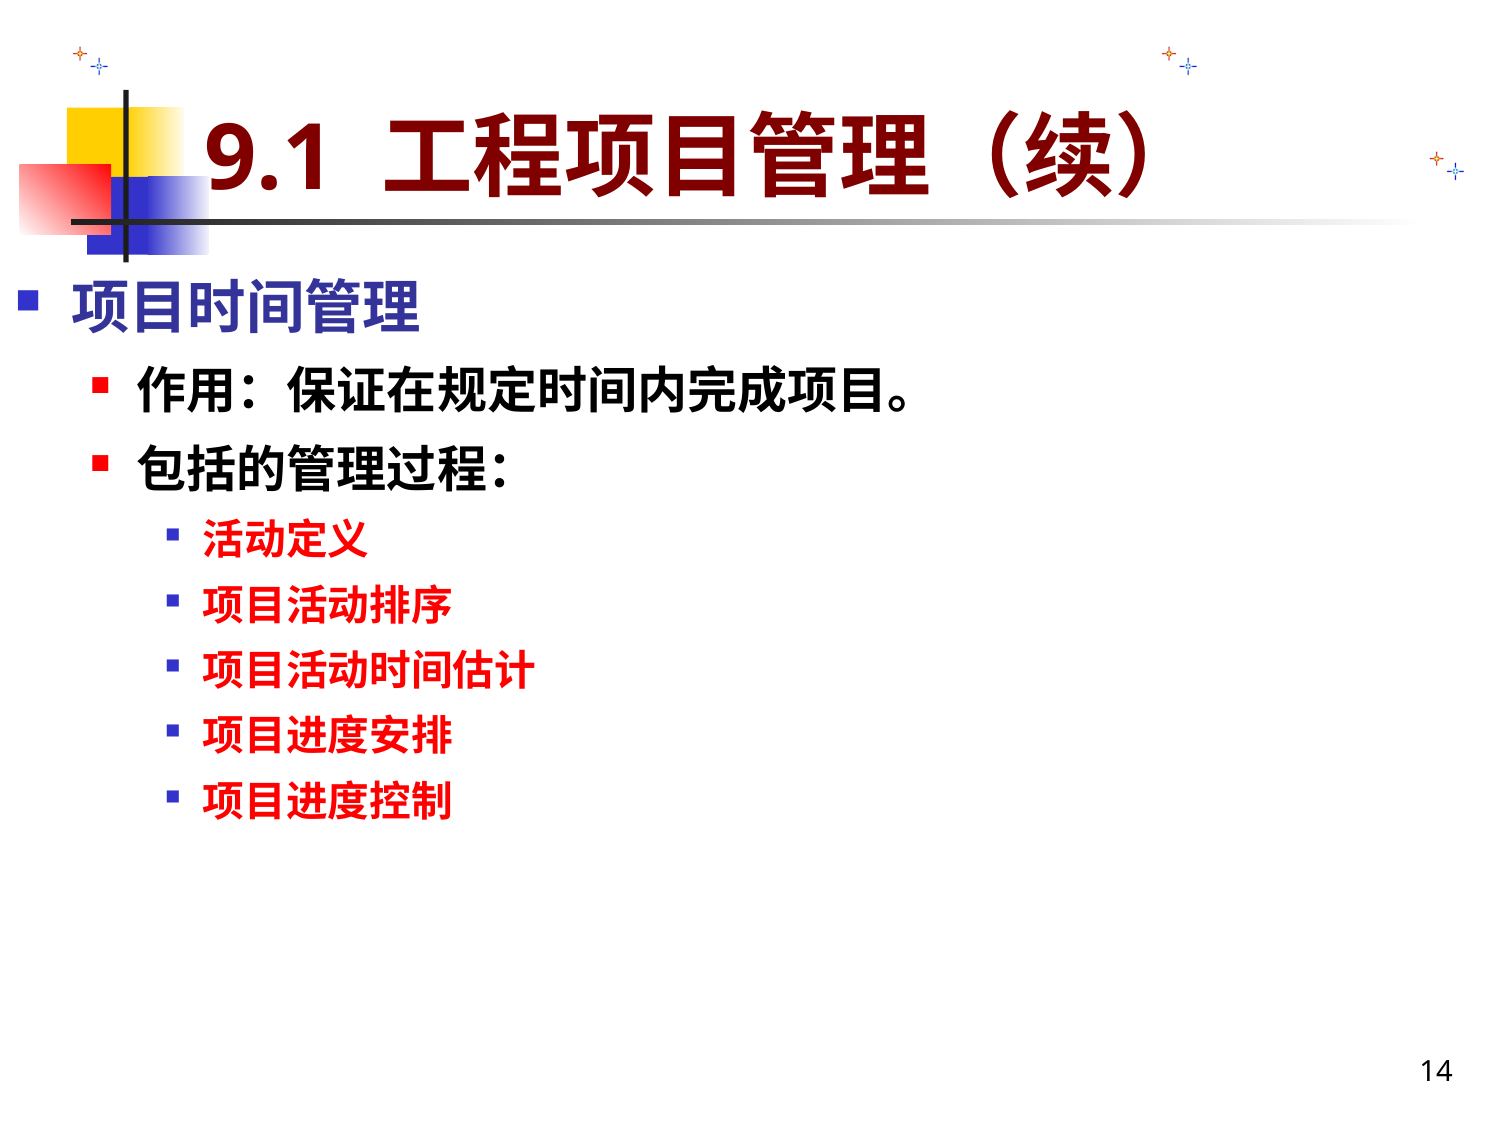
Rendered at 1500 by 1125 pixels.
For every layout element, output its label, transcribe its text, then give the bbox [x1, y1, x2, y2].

list 项目时间管理 作用：保证在规定时间内完成项目。 包括的管理过程： 活动定义 项目活动排序 项目活动时间估计 项目进度安排 项目进度控制 [0, 255, 1500, 1059]
title 9.1 工程项目管理（续） [189, 78, 1468, 216]
picture [1151, 42, 1202, 78]
picture [62, 42, 113, 93]
slide_number 14 [1154, 1023, 1468, 1100]
